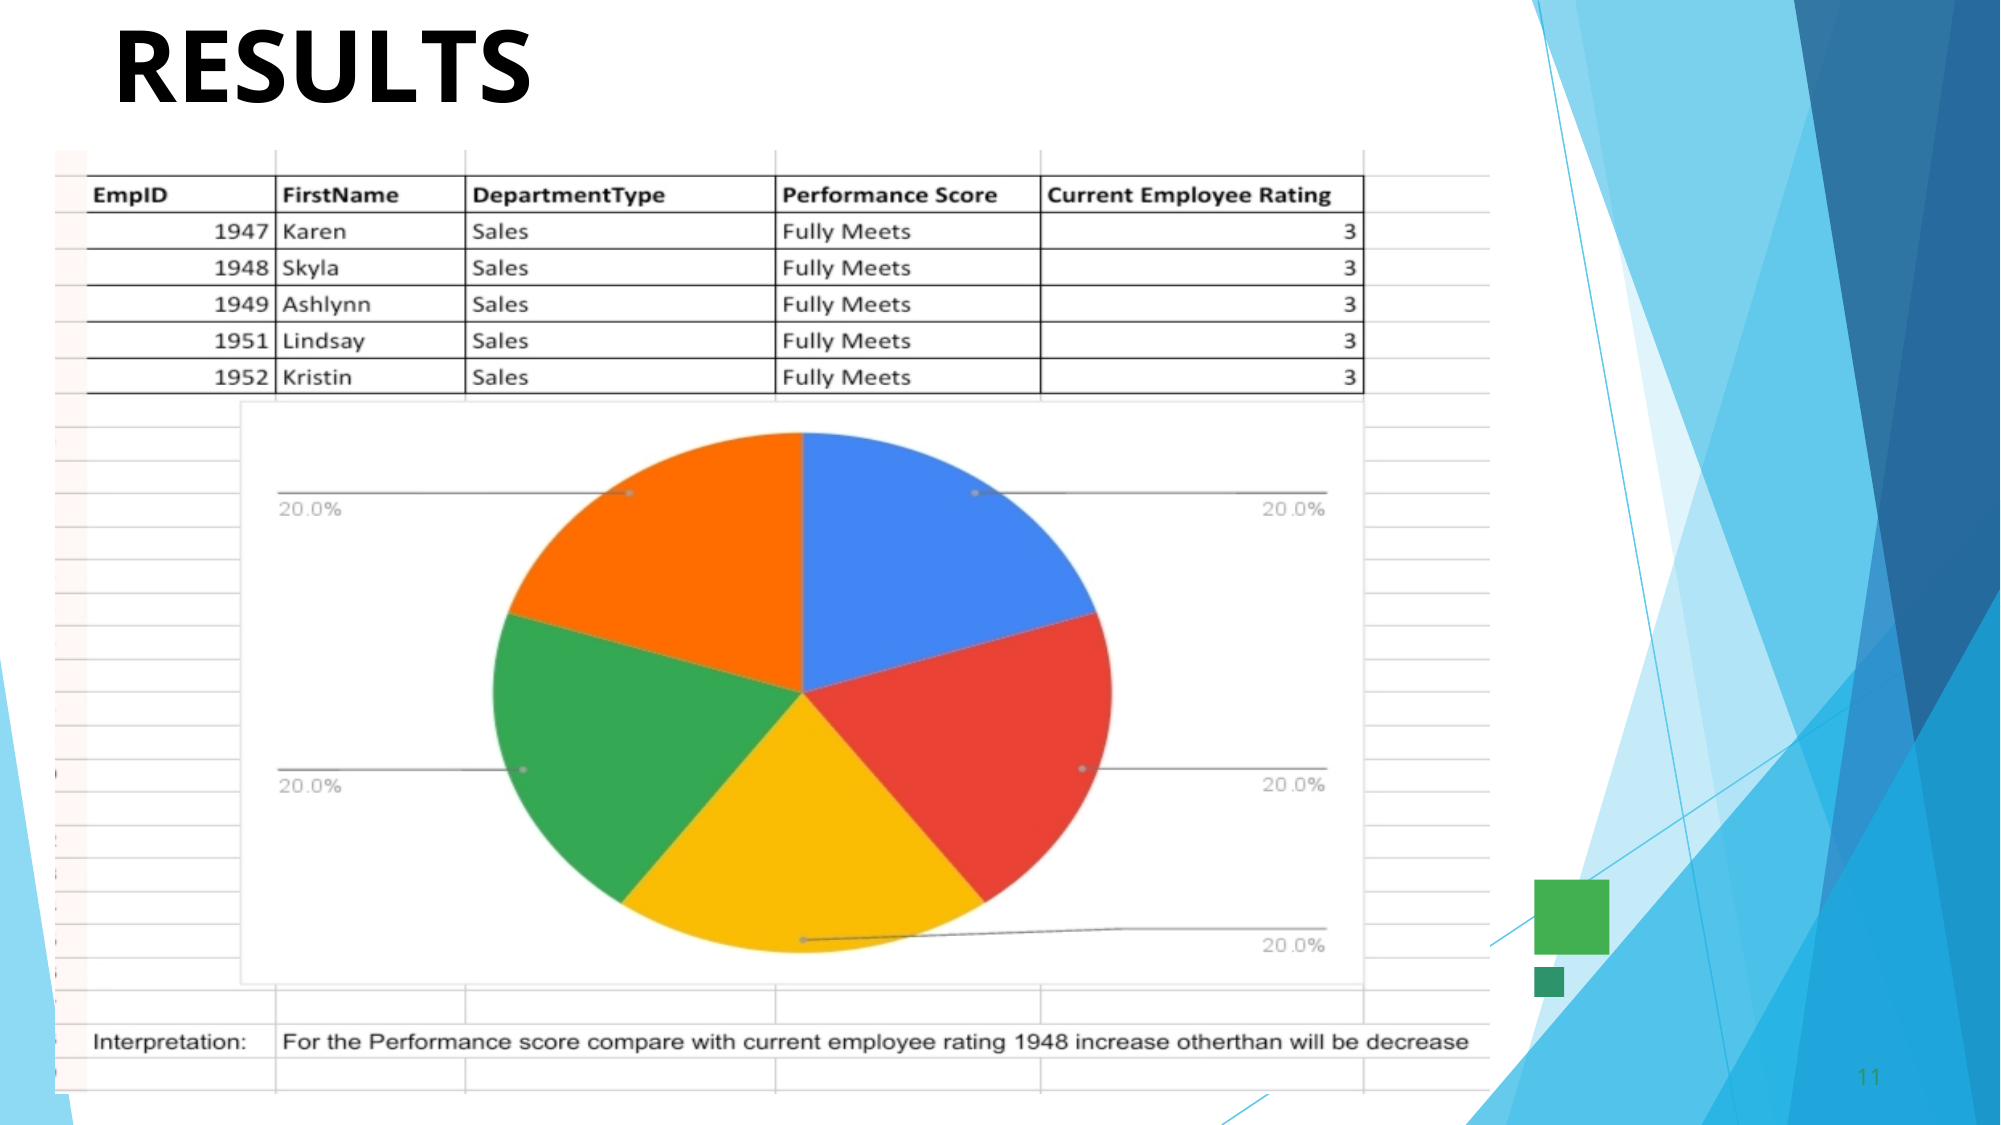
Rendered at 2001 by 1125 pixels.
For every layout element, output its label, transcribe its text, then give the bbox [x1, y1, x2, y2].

text_box 11 [1849, 1061, 1888, 1095]
text_box [1534, 967, 1565, 997]
text_box [1534, 879, 1610, 955]
title RESULTS [109, 0, 1000, 149]
picture [55, 150, 1490, 1094]
